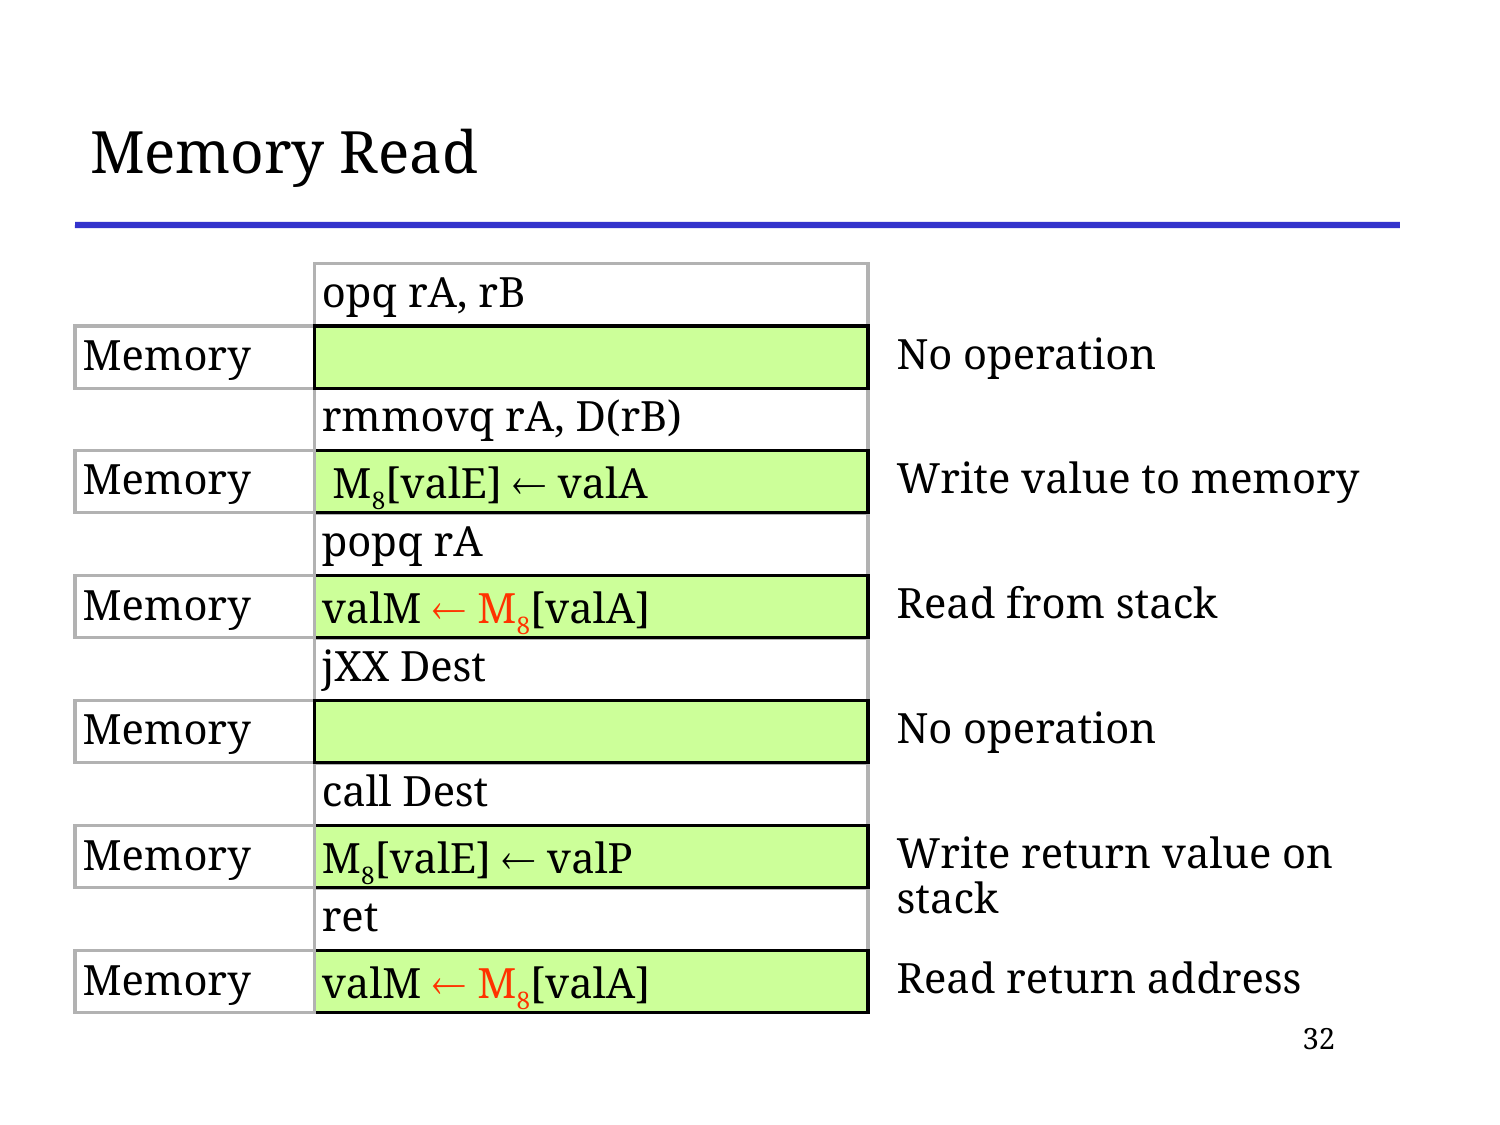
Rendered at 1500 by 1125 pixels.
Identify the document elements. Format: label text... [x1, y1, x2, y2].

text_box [74, 263, 1444, 1013]
title Memory Read [75, 75, 1400, 225]
slide_number 32 [1137, 1022, 1351, 1088]
